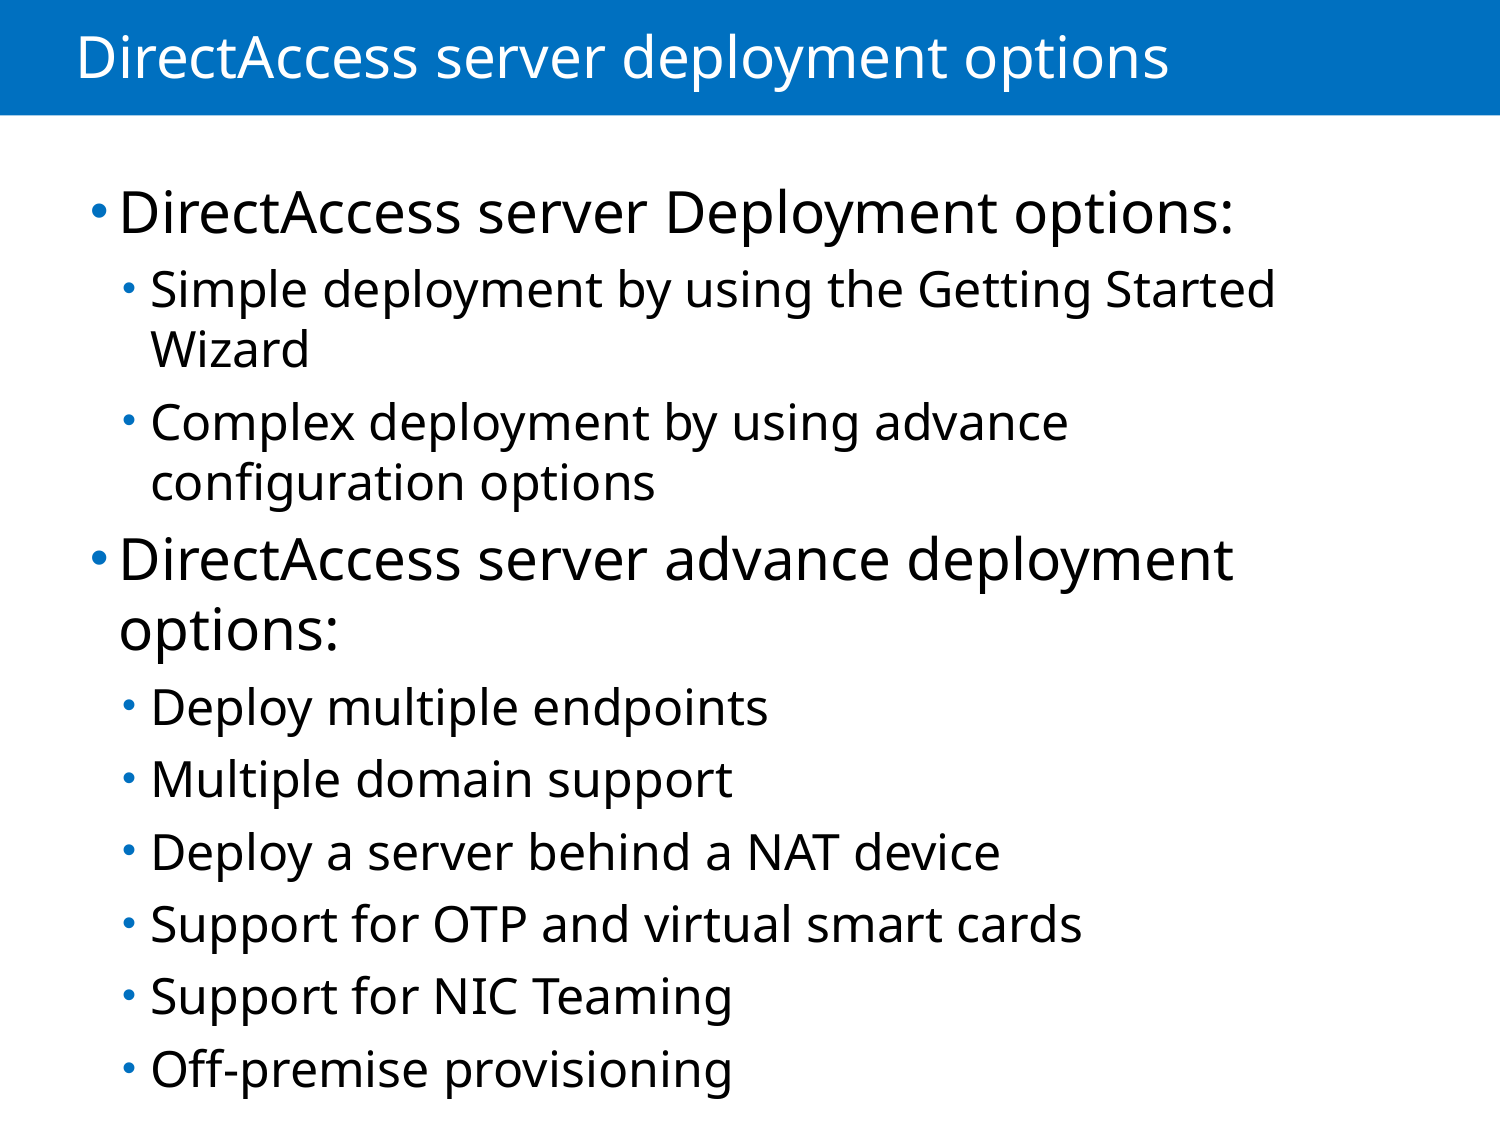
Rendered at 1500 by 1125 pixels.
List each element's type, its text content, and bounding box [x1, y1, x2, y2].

title DirectAccess server deployment options [75, 0, 1351, 122]
text_box DirectAccess server Deployment options: Simple deployment by using the Getting Started Wizard Complex deployment by using advance configuration options DirectAccess server advance deployment options: Deploy multiple endpoints Multiple domain support Deploy a server behind a NAT device Support for OTP and virtual smart cards Support for NIC Teaming Off-premise provisioning [75, 167, 1408, 1012]
